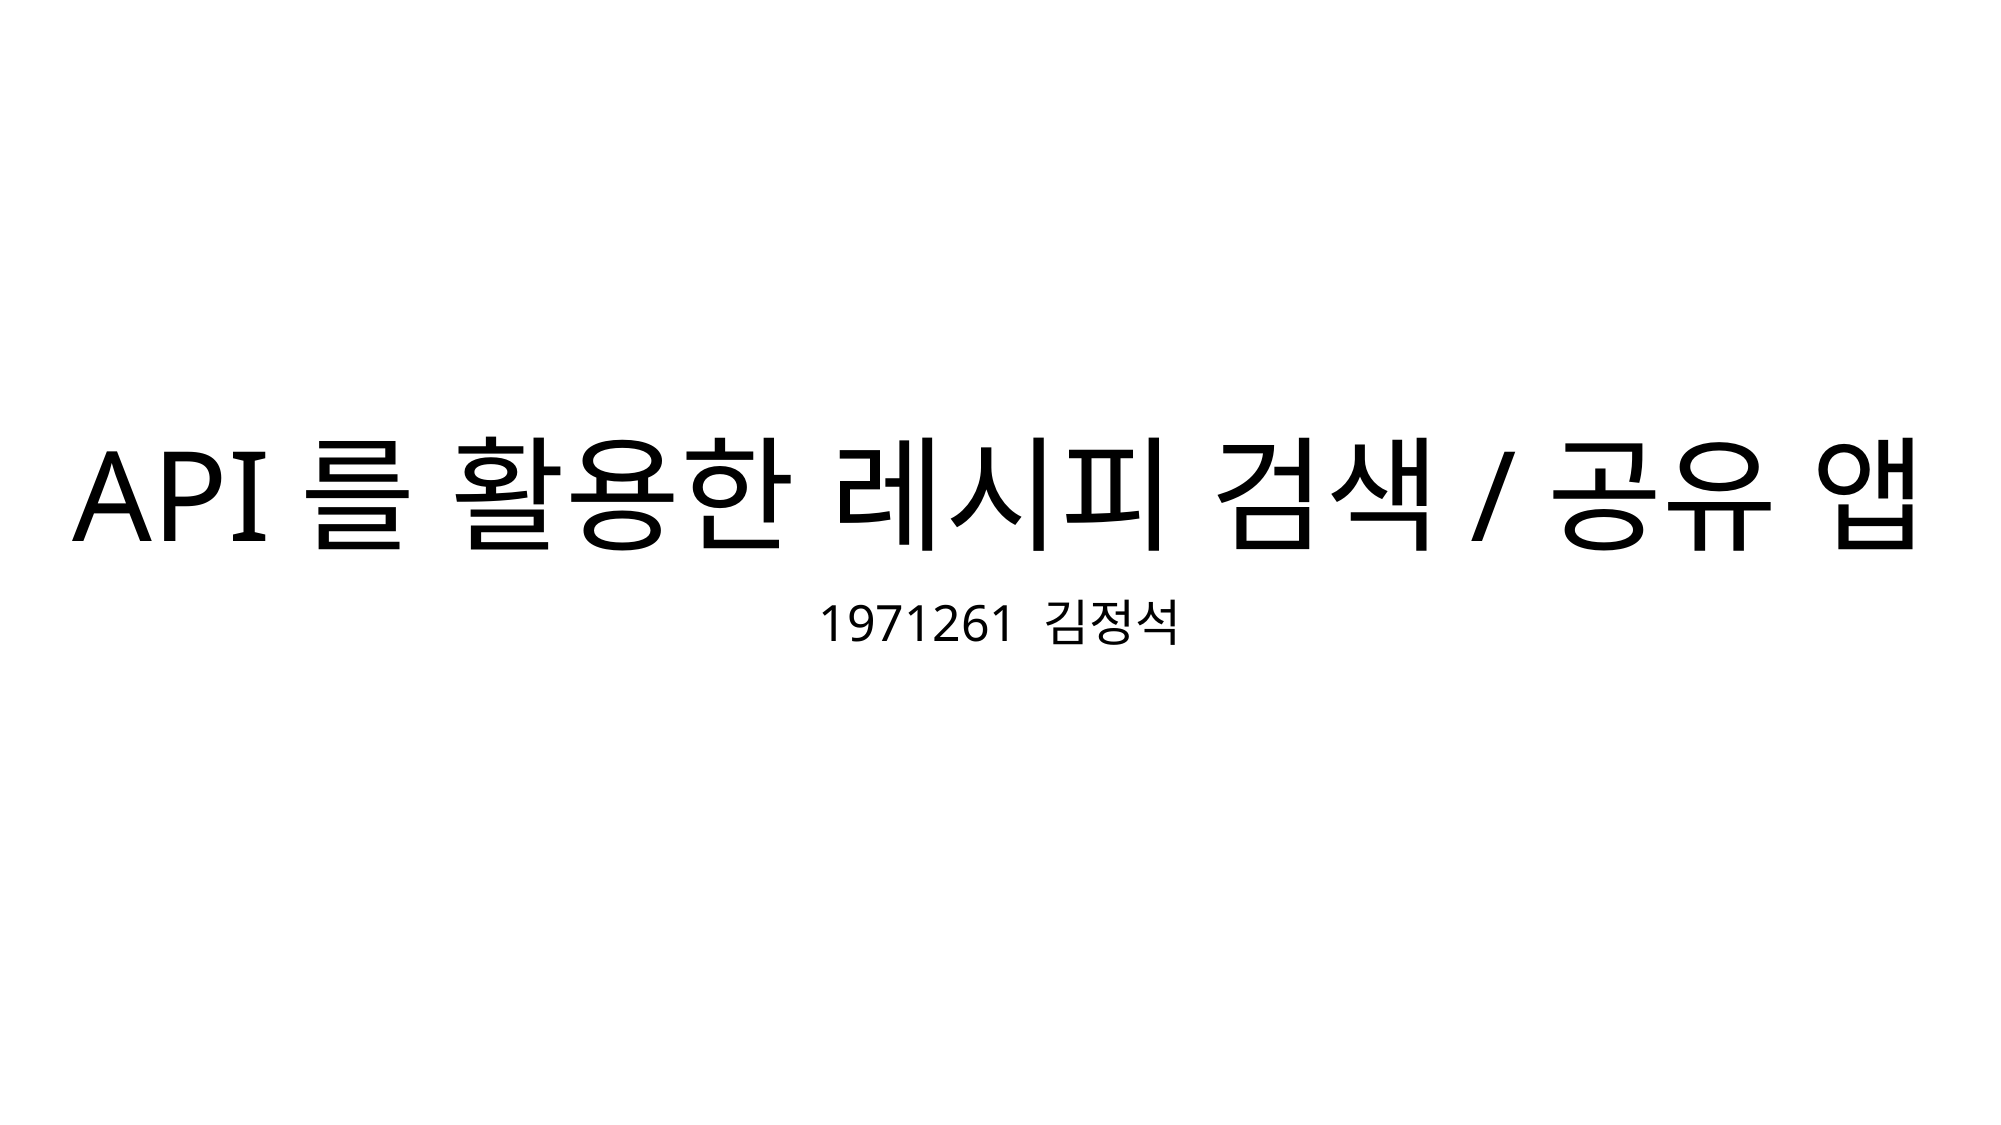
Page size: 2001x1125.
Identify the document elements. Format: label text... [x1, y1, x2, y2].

title API를 활용한 레시피 검색/공유 앱 [0, 184, 2000, 576]
subtitle 1971261 김정석 [249, 590, 1750, 863]
